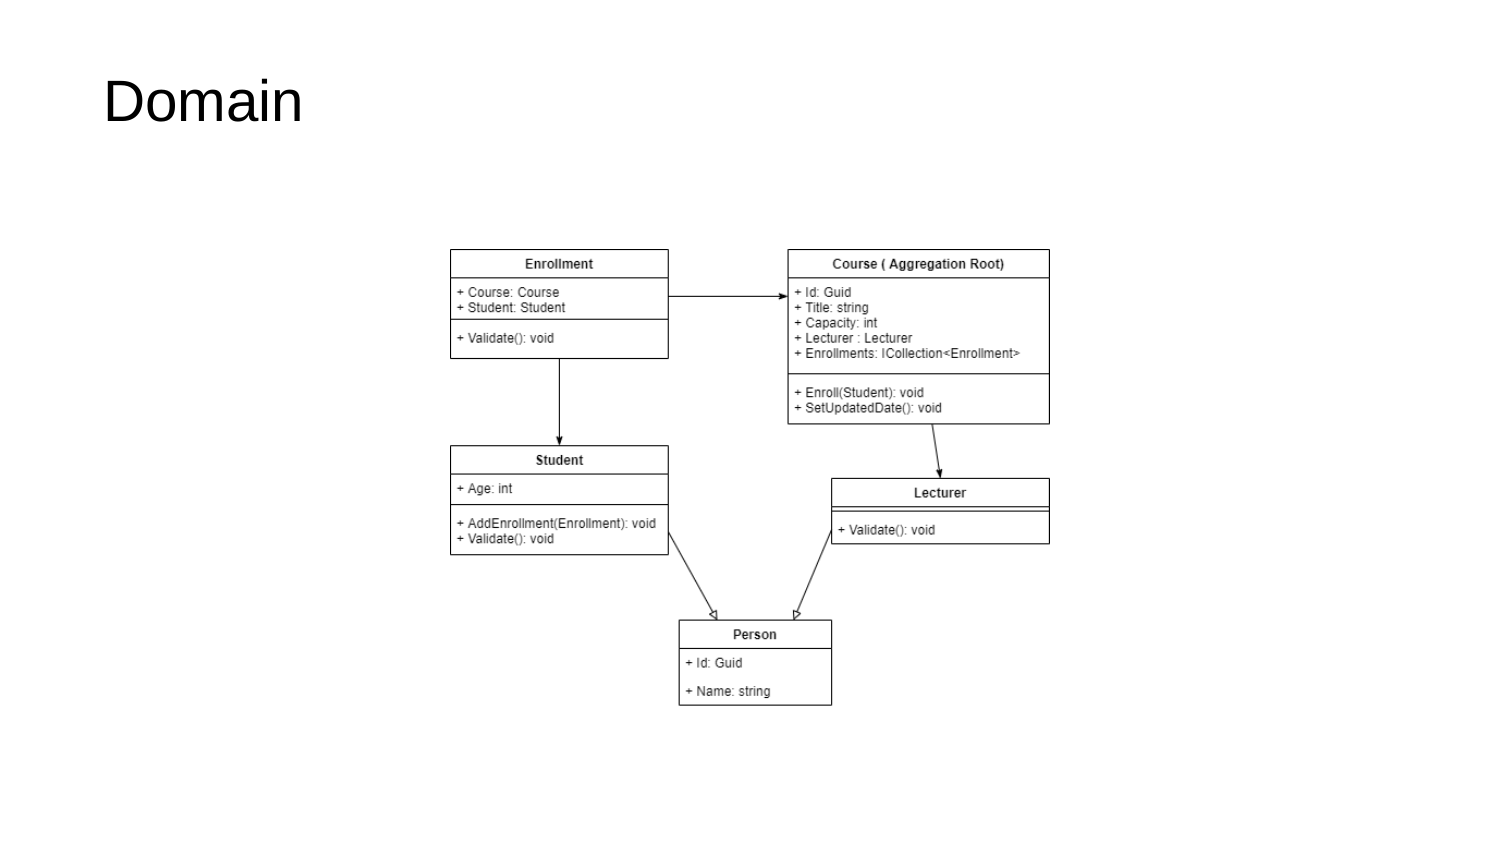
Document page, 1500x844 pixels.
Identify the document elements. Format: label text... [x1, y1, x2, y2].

title Domain [88, 48, 1487, 142]
picture [450, 248, 1050, 709]
